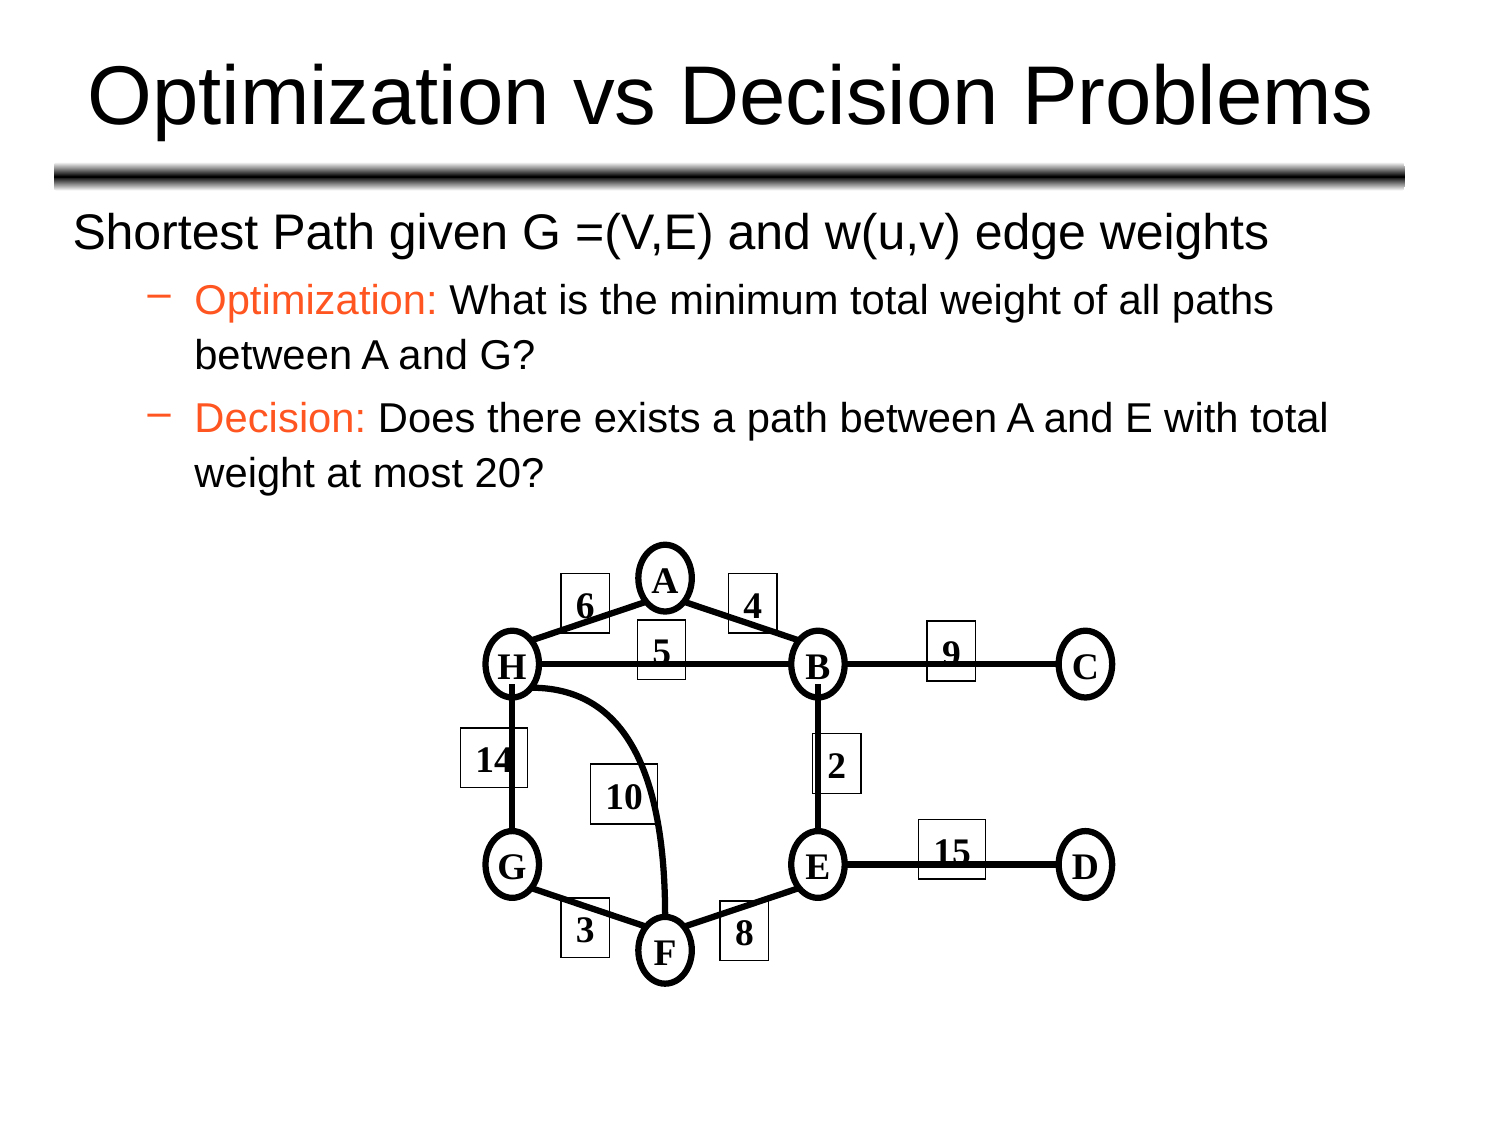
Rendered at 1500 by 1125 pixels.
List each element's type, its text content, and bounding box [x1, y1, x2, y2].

title Optimization vs Decision Problems [55, 16, 1406, 166]
list Shortest Path given G =(V,E) and w(u,v) edge weights Optimization: What is the minimum total weight of all paths between A and G? Decision: Does there exists a path between A and E with total weight at most 20? [57, 186, 1408, 1083]
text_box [468, 544, 1113, 984]
